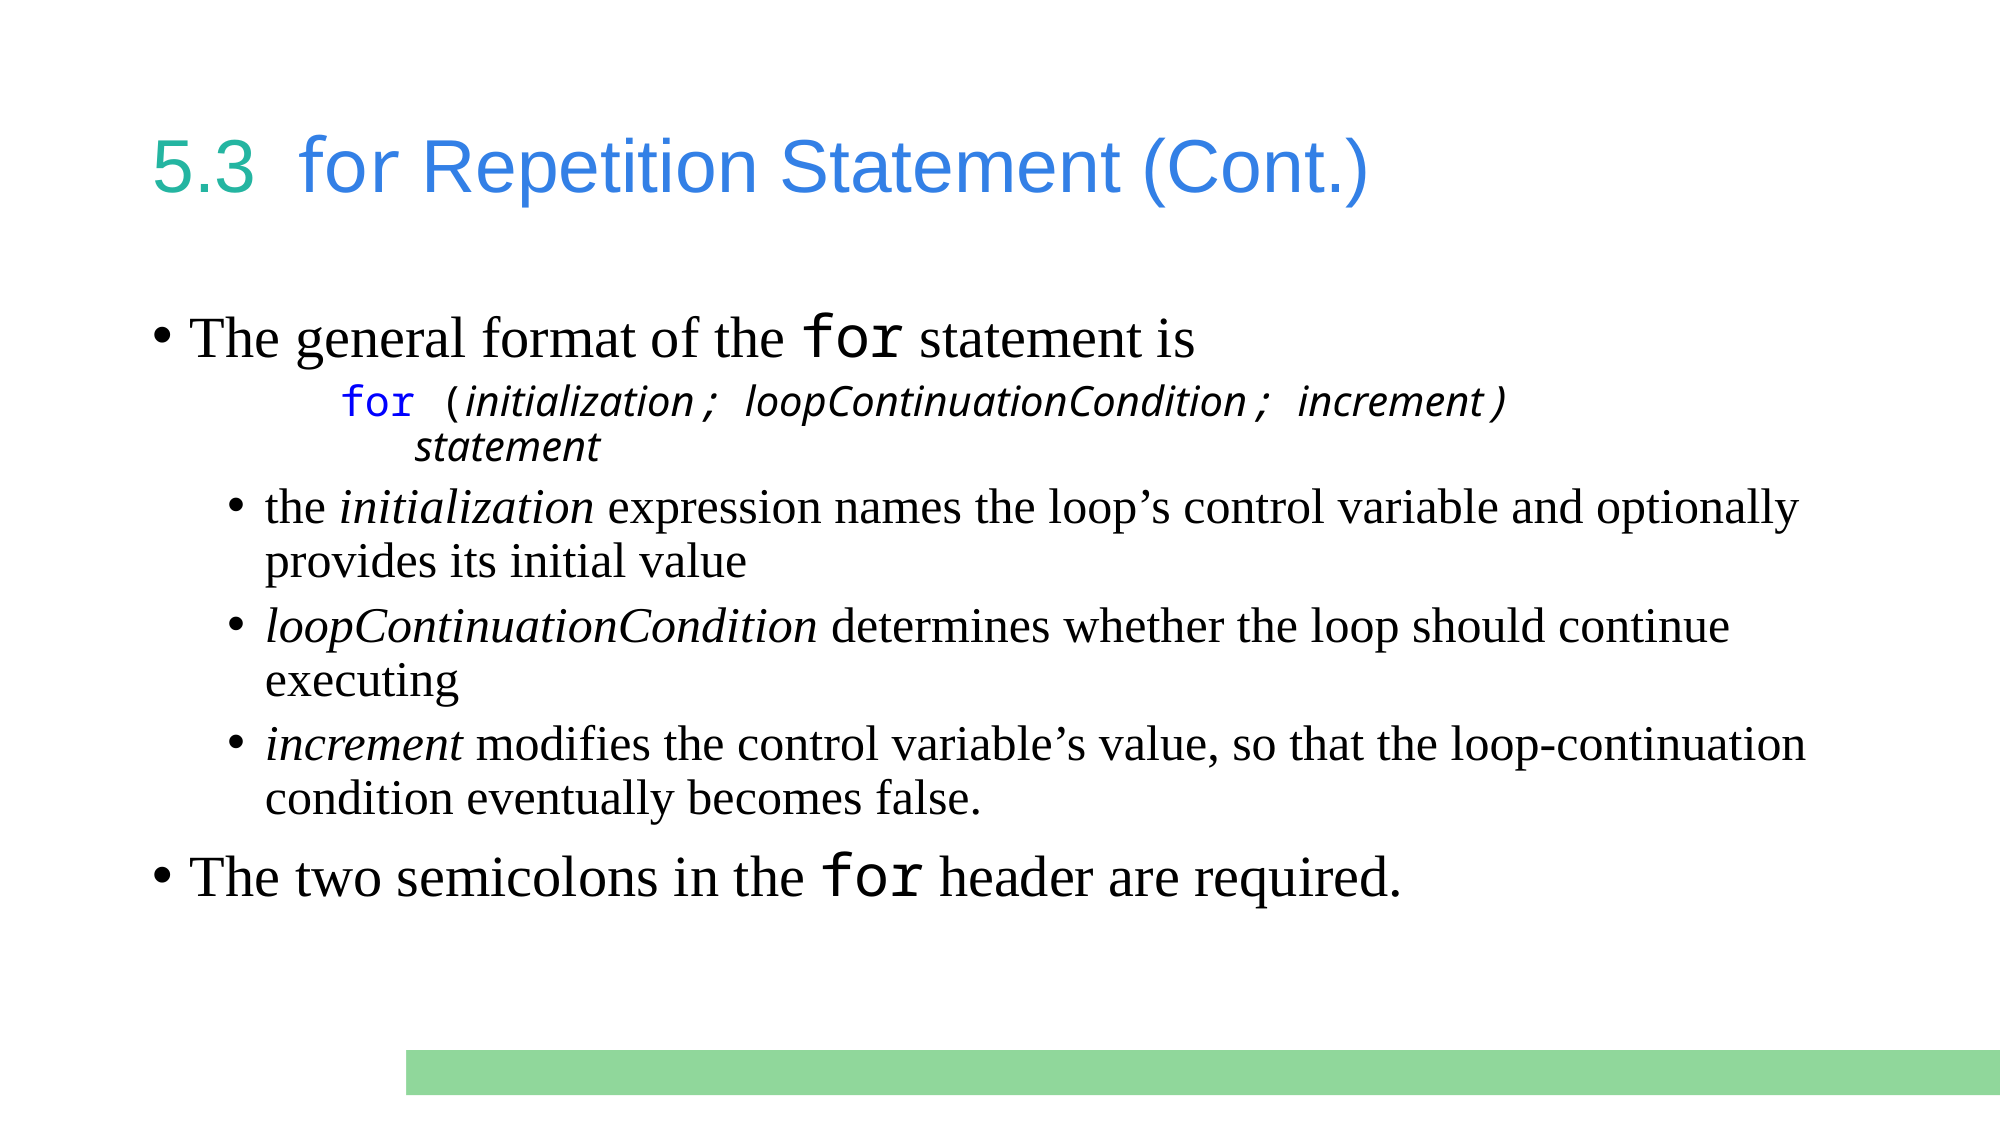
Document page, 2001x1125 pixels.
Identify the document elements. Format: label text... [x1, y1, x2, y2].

title 5.3 for Repetition Statement (Cont.) [137, 59, 1863, 278]
list The general format of the for statement is for (initialization; loopContinuationCondition; increment) statement the initialization expression names the loop’s control variable and optionally provides its initial value loopContinuationCondition determines whether the loop should continue executing increment modifies the control variable’s value, so that the loop-continuation condition eventually becomes false. The two semicolons in the for header are required. [137, 299, 1863, 1014]
